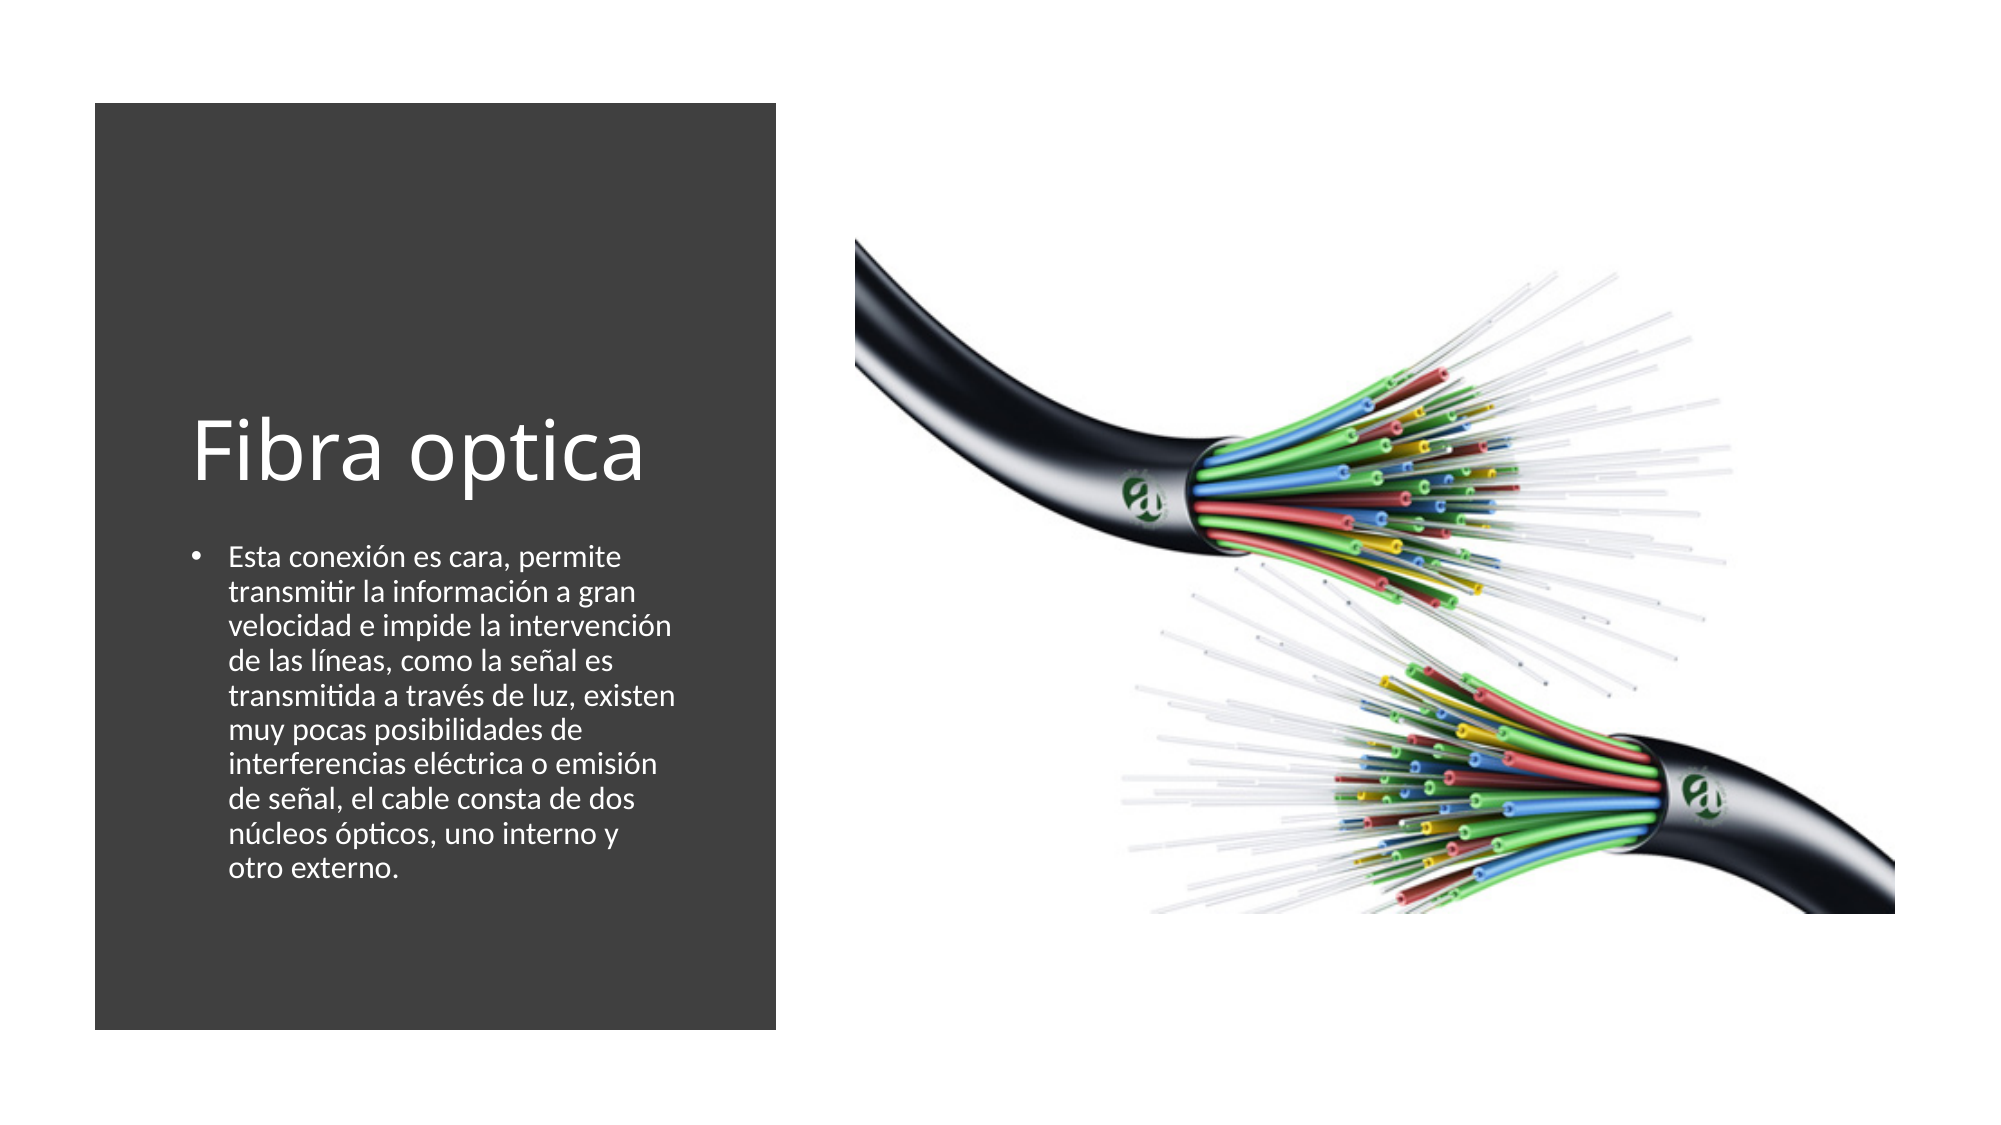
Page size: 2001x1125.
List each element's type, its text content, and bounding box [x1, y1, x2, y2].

title Fibra optica [175, 167, 693, 506]
text_box [104, 112, 767, 1020]
picture [855, 222, 1895, 914]
list Esta conexión es cara, permite transmitir la información a gran velocidad e impide la intervención de las líneas, como la señal es transmitida a través de luz, existen muy pocas posibilidades de interferencias eléctrica o emisión de señal, el cable consta de dos núcleos ópticos, uno interno y otro externo. [175, 532, 693, 899]
